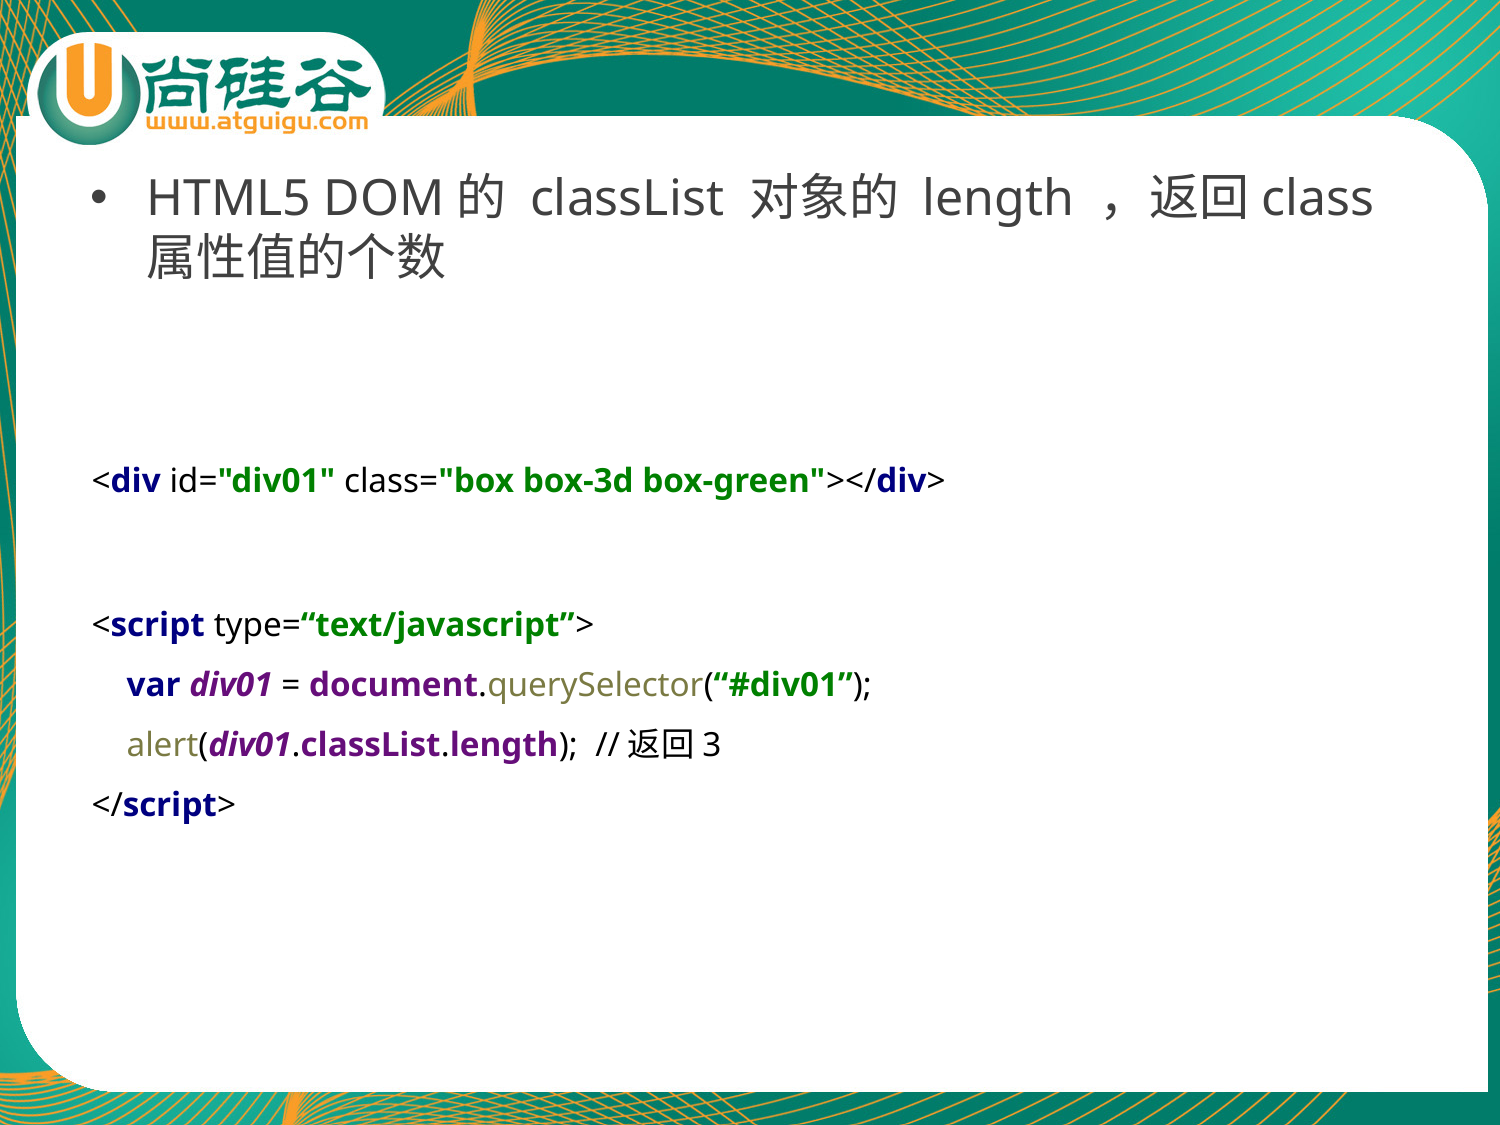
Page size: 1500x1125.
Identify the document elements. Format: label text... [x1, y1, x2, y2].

picture [0, 0, 1500, 1125]
text_box <div id="div01" class="box box-3d box-green"></div> [76, 451, 1258, 507]
text_box <script type=“text/javascript”> var div01 = document.querySelector(“#div01”); alert(div01.classList.length); //返回3 </script> [76, 575, 1235, 831]
list HTML5 DOM的 classList 对象的 length ，返回class属性值的个数 [75, 158, 1425, 338]
